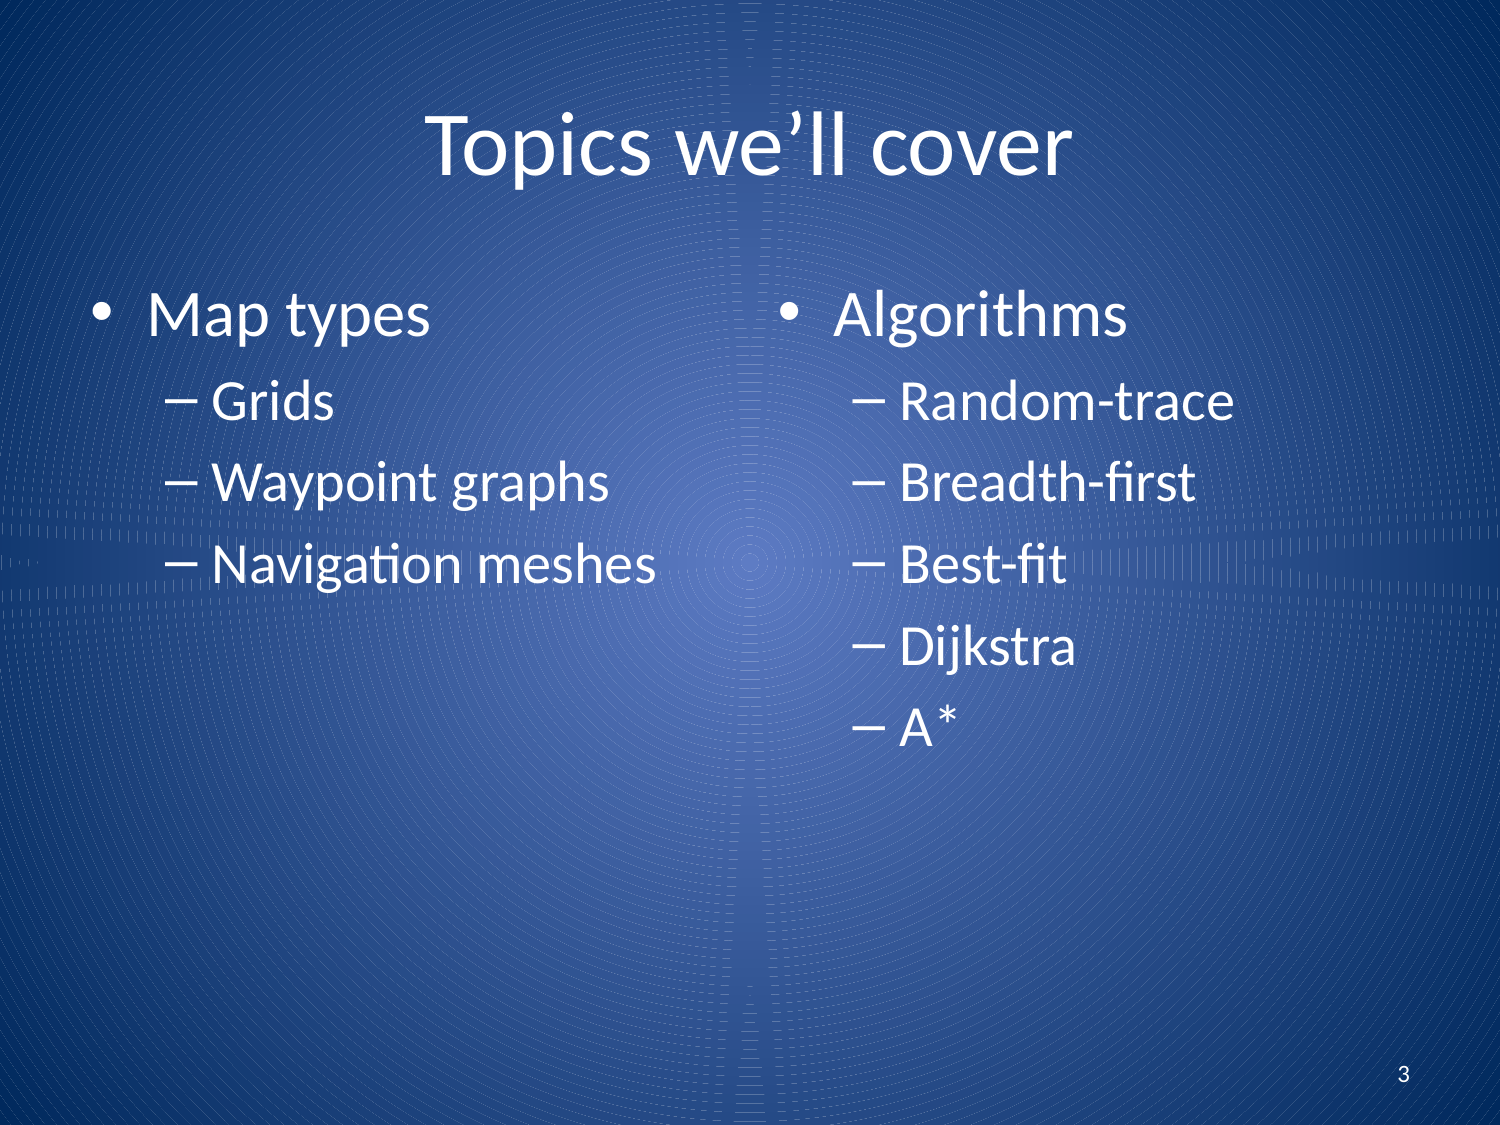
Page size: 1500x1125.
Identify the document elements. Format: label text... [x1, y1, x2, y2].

list Algorithms Random-trace Breadth-first Best-fit Dijkstra A* [762, 262, 1425, 1005]
list Map types Grids Waypoint graphs Navigation meshes [75, 262, 738, 1005]
slide_number 3 [1074, 1042, 1425, 1103]
title Topics we’ll cover [75, 45, 1425, 233]
